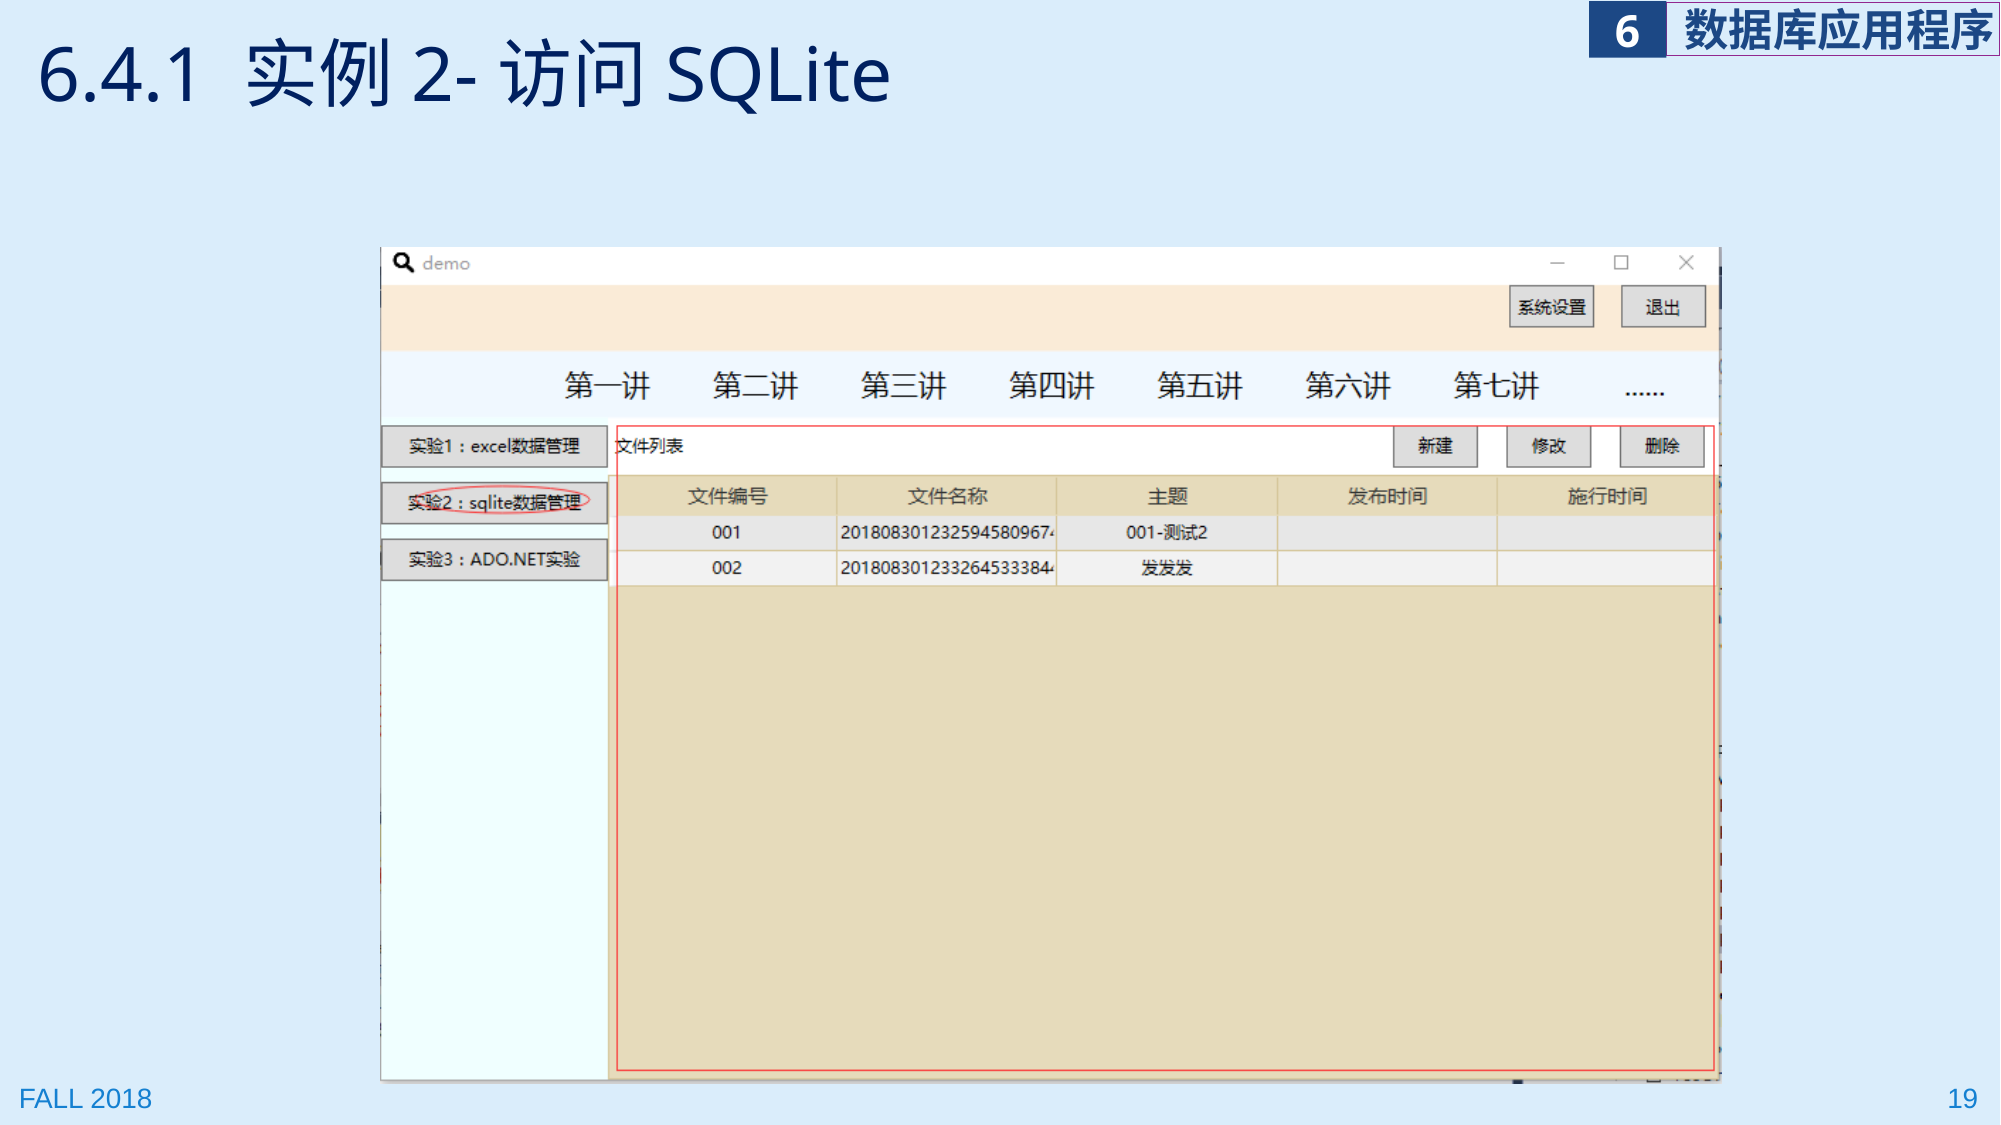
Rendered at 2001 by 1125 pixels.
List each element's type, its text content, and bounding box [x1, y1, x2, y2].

title 6.4.1 实例2-访问SQLite [26, 20, 1488, 133]
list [380, 246, 1722, 1085]
